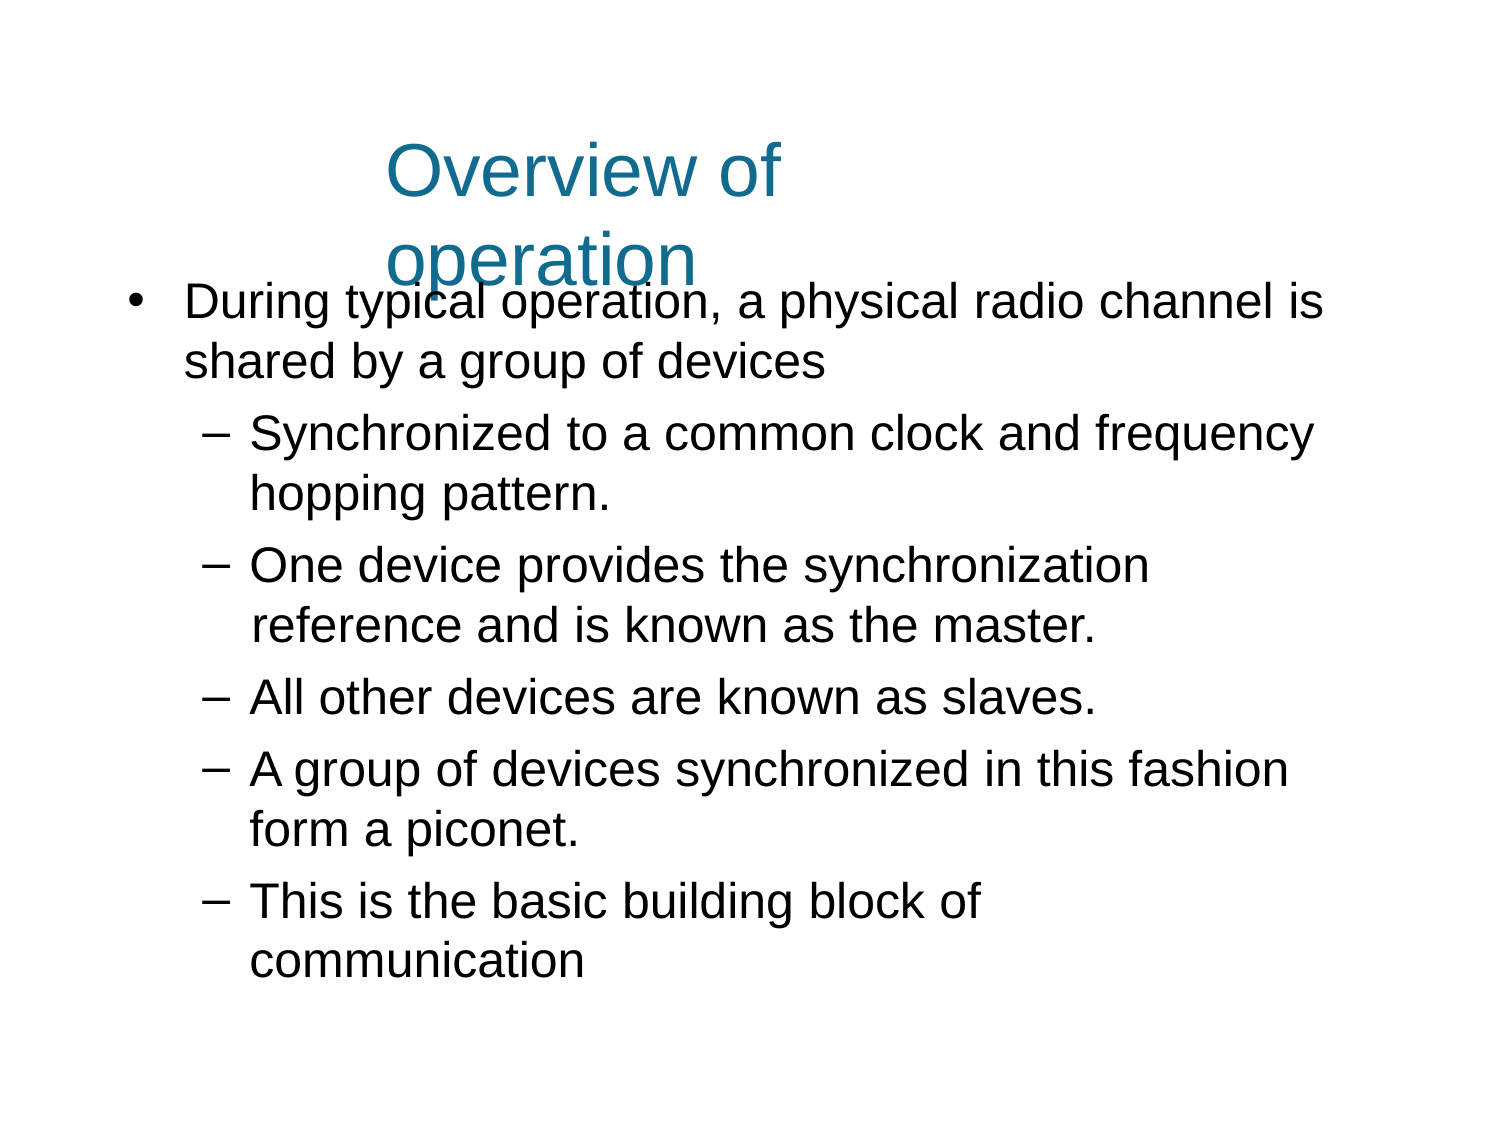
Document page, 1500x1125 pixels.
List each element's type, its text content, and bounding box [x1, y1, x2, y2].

text_box Overview of operation [383, 121, 1117, 211]
text_box During typical operation, a physical radio channel is shared by a group of devices Synchronized to a common clock and frequency hopping pattern. One device provides the synchronization reference and is known as the master. All other devices are known as slaves. A group of devices synchronized in this fashion form a piconet. This is the basic building block of communication [125, 268, 1349, 929]
